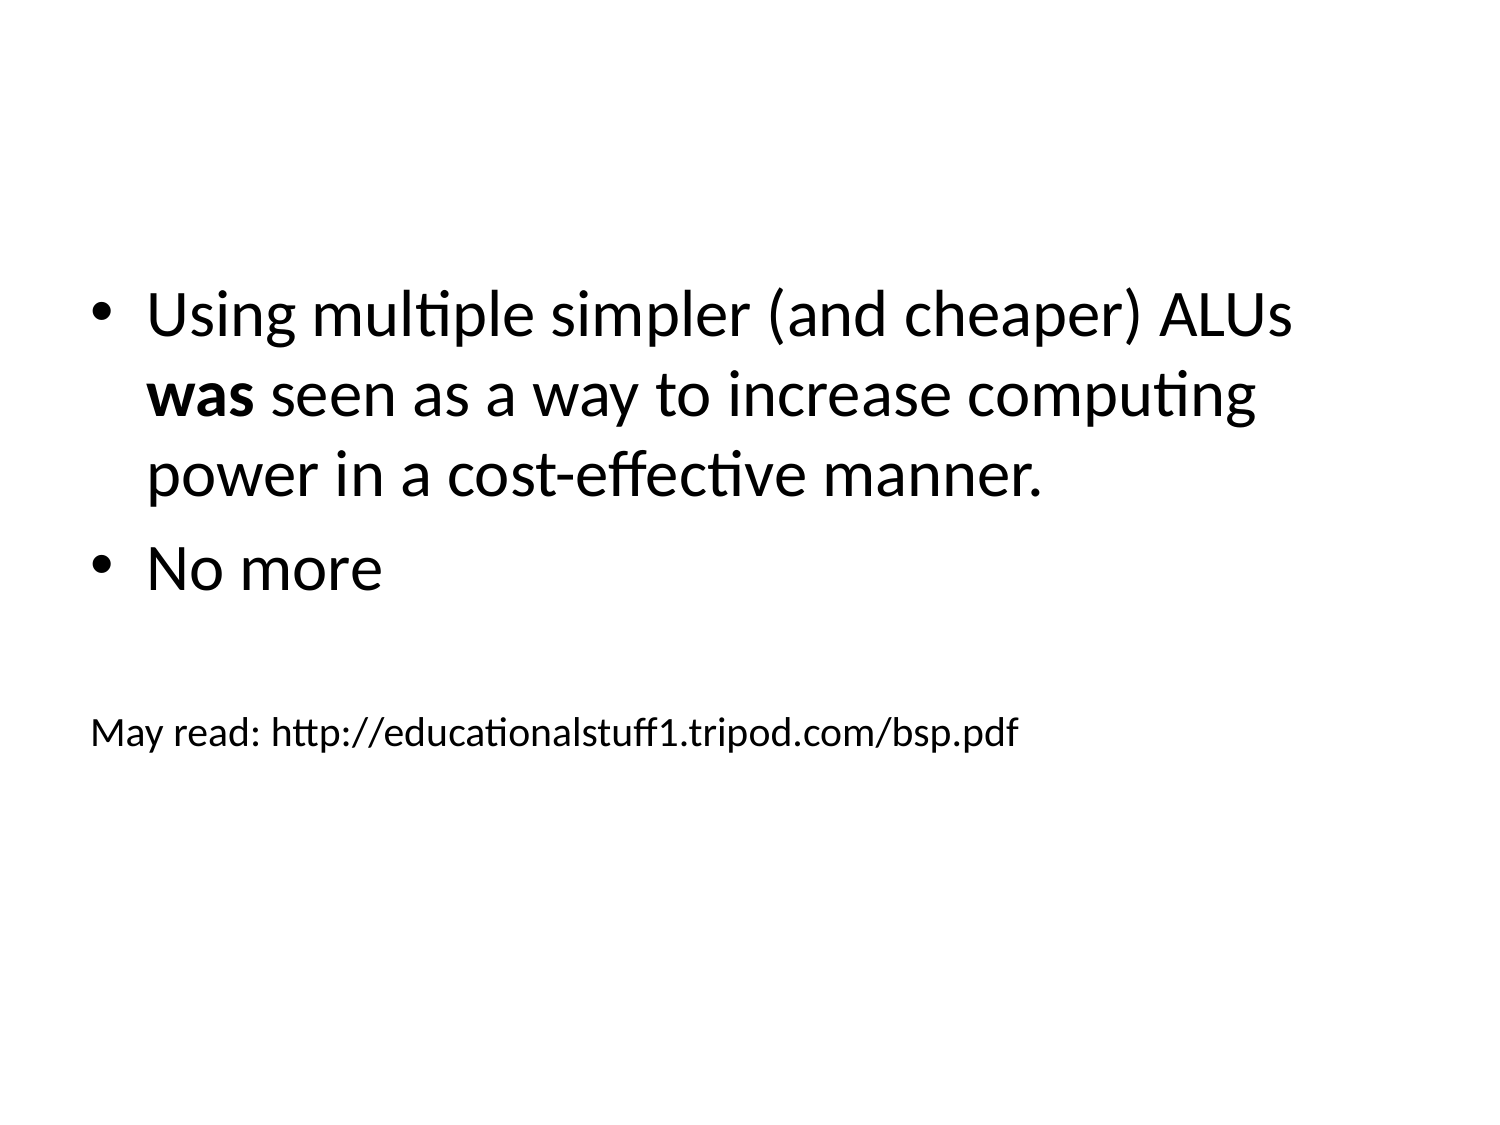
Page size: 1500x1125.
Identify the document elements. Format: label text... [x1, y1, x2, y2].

list Using multiple simpler (and cheaper) ALUs was seen as a way to increase computing power in a cost-effective manner. No more May read: http://educationalstuff1.tripod.com/bsp.pdf [75, 262, 1425, 1005]
